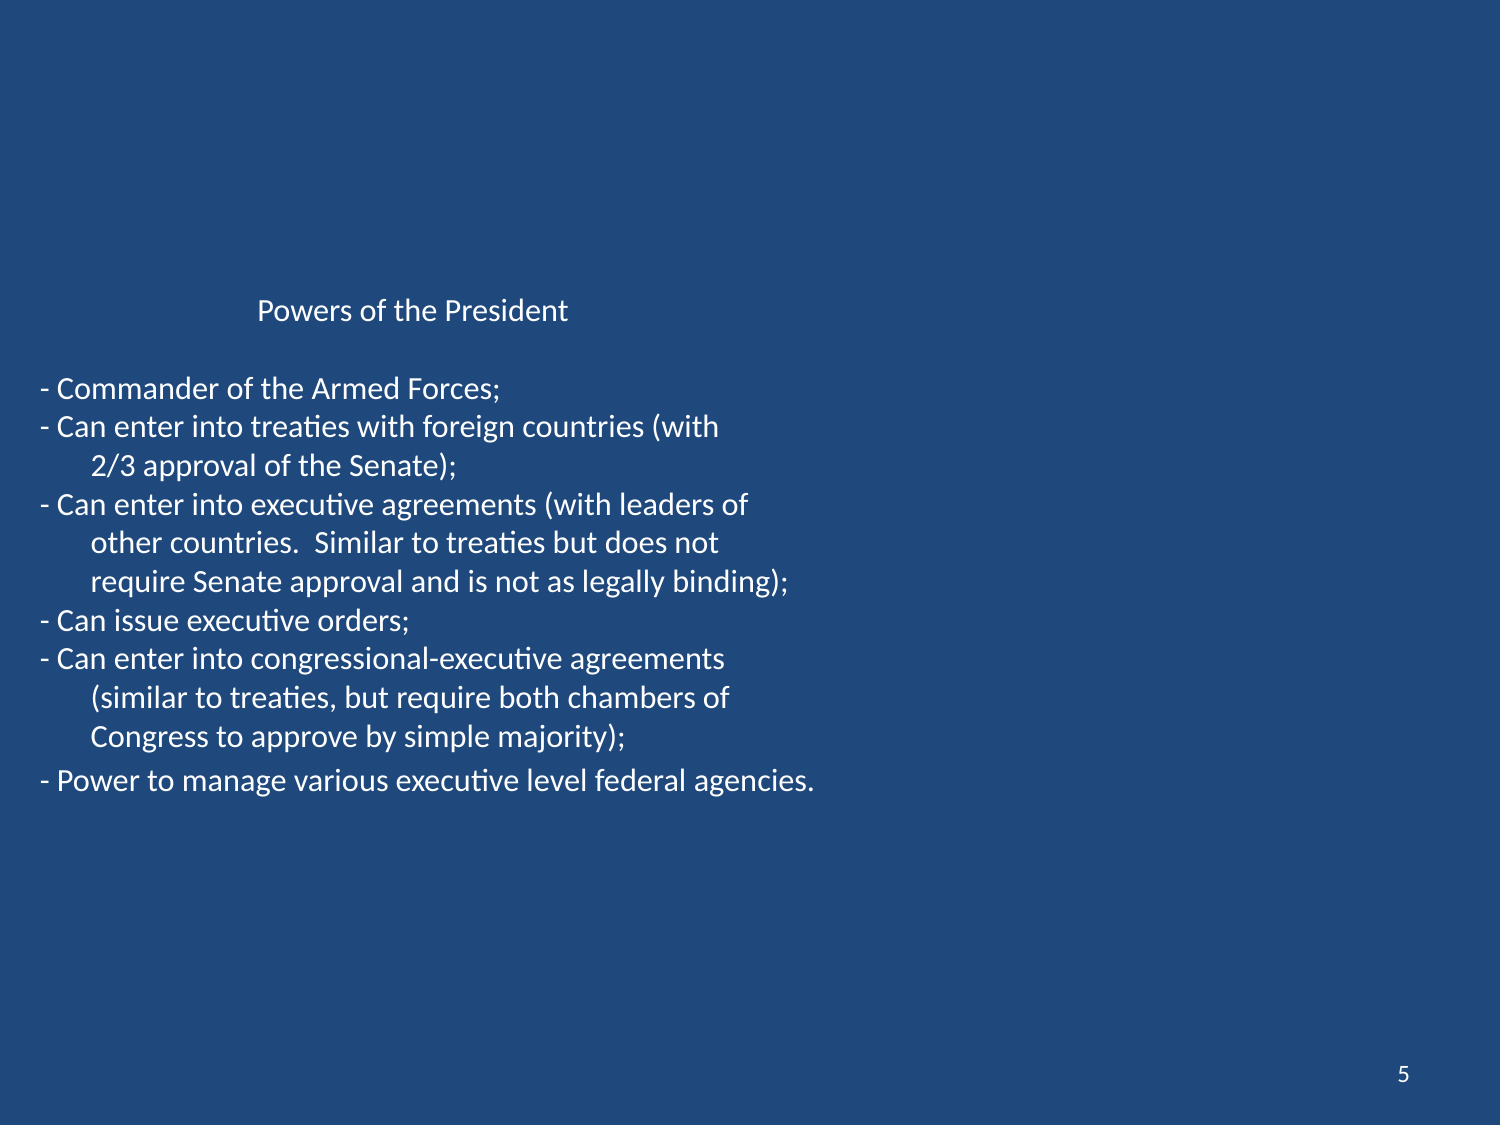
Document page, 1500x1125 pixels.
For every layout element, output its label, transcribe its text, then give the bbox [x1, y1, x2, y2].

title Powers of the President - Commander of the Armed Forces; - Can enter into treaties with foreign countries (with 2/3 approval of the Senate); - Can enter into executive agreements (with leaders of other countries. Similar to treaties but does not require Senate approval and is not as legally binding); - Can issue executive orders; - Can enter into congressional-executive agreements (similar to treaties, but require both chambers of Congress to approve by simple majority); - Power to manage various executive level federal agencies. [24, 24, 1463, 1088]
slide_number 5 [1074, 1042, 1425, 1103]
